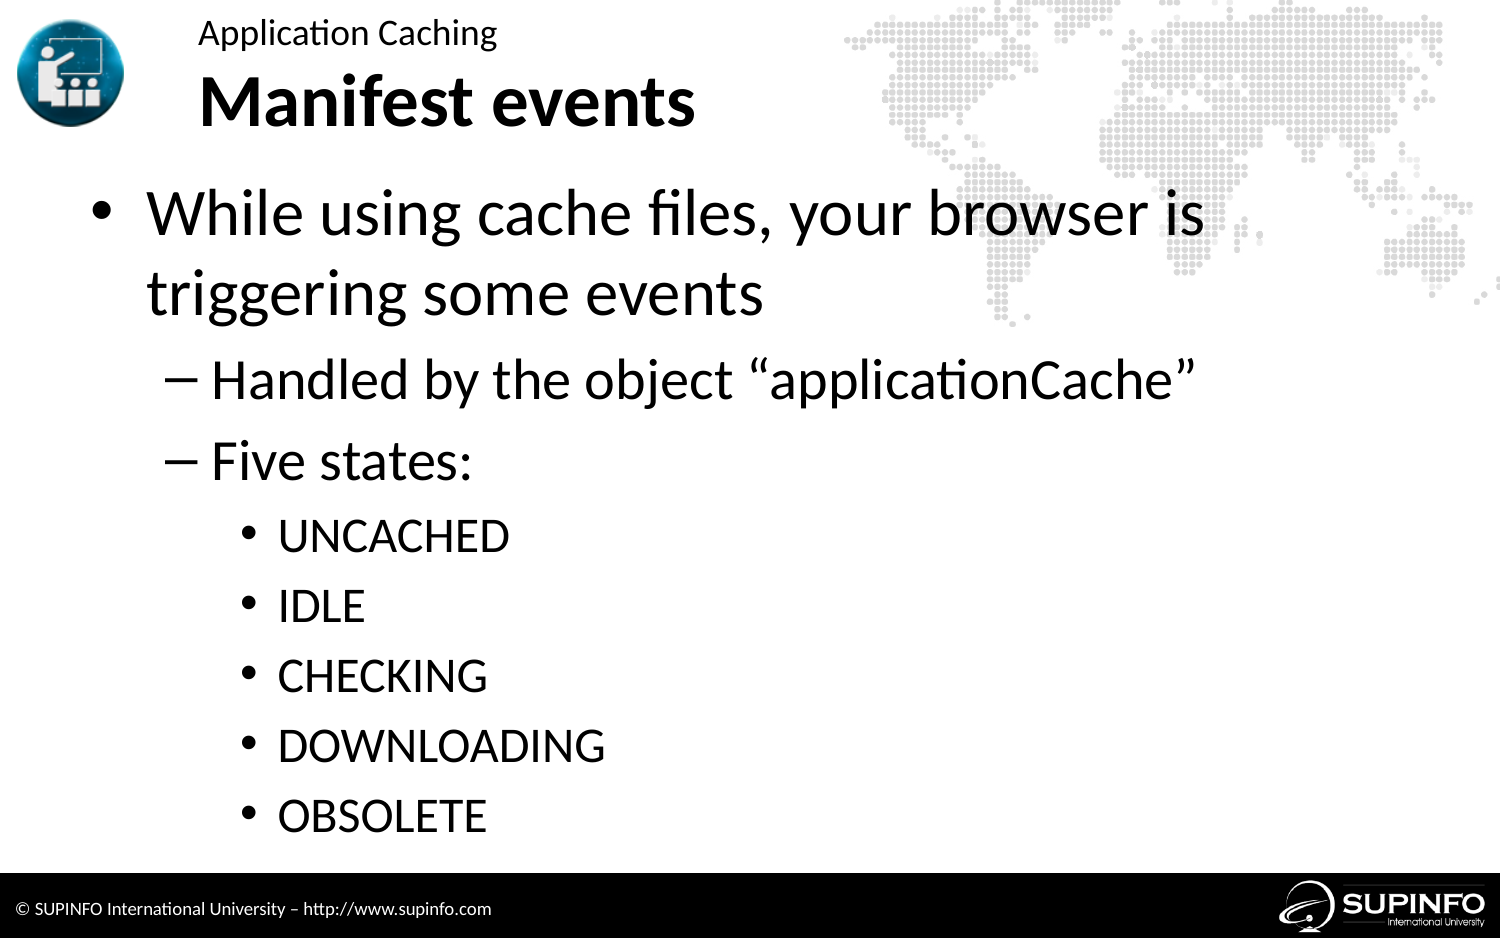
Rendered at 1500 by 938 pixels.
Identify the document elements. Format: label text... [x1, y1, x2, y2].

picture [17, 19, 125, 127]
text_box [419, 28, 450, 90]
picture [49, 37, 102, 75]
list Application Caching [182, 0, 1460, 56]
picture [844, 0, 1500, 327]
list While using cache files, your browser is triggering some events Handled by the object “applicationCache” Five states: UNCACHED IDLE CHECKING DOWNLOADING OBSOLETE [74, 161, 1460, 856]
picture [1269, 870, 1494, 938]
picture [39, 46, 101, 107]
title Manifest events [182, 56, 1460, 139]
